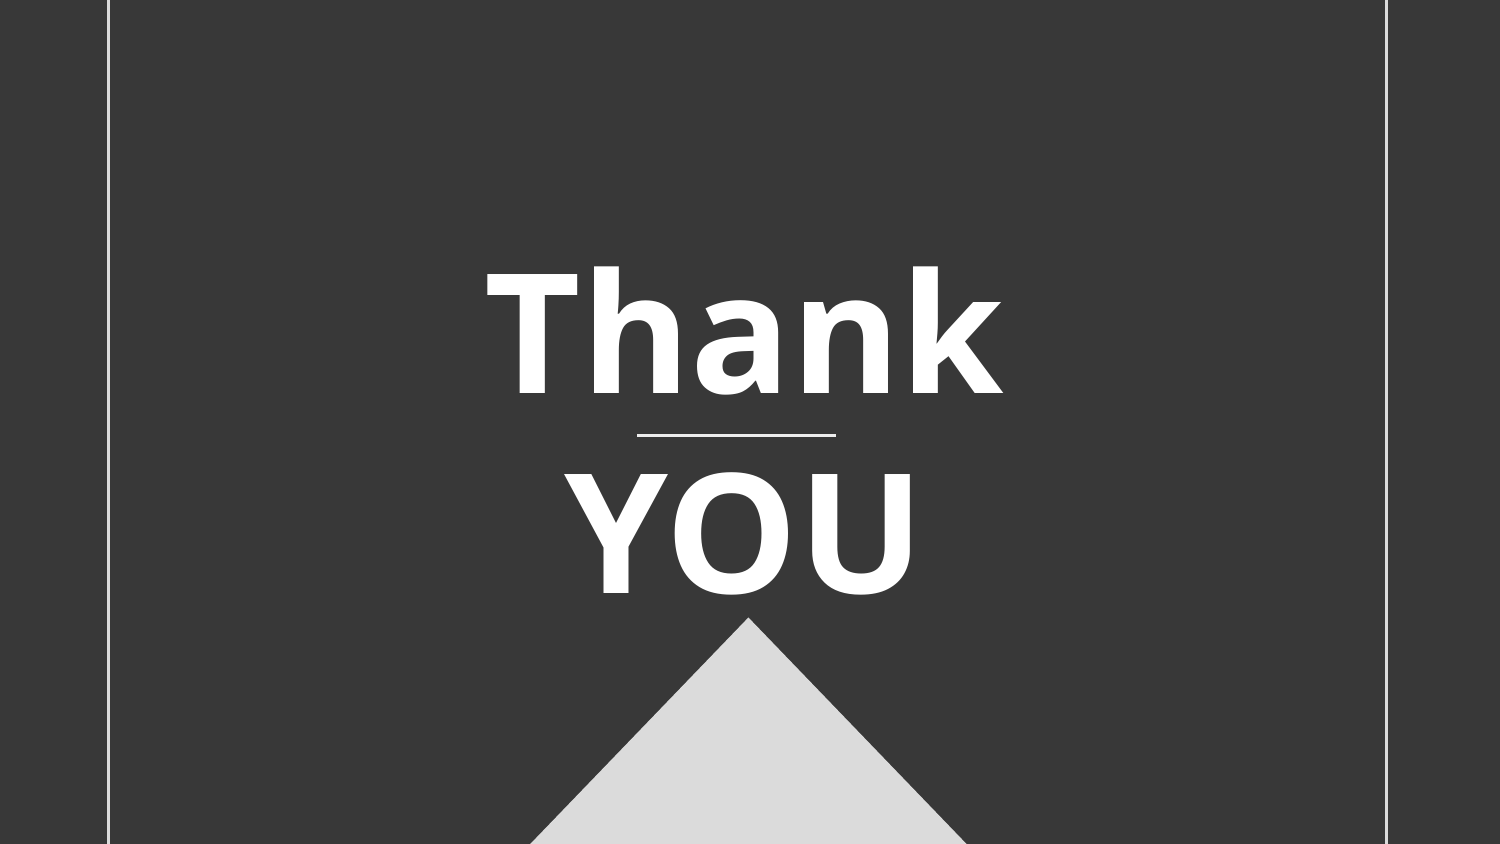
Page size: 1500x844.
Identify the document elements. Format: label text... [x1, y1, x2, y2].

title Thank YOU [318, 212, 1171, 299]
